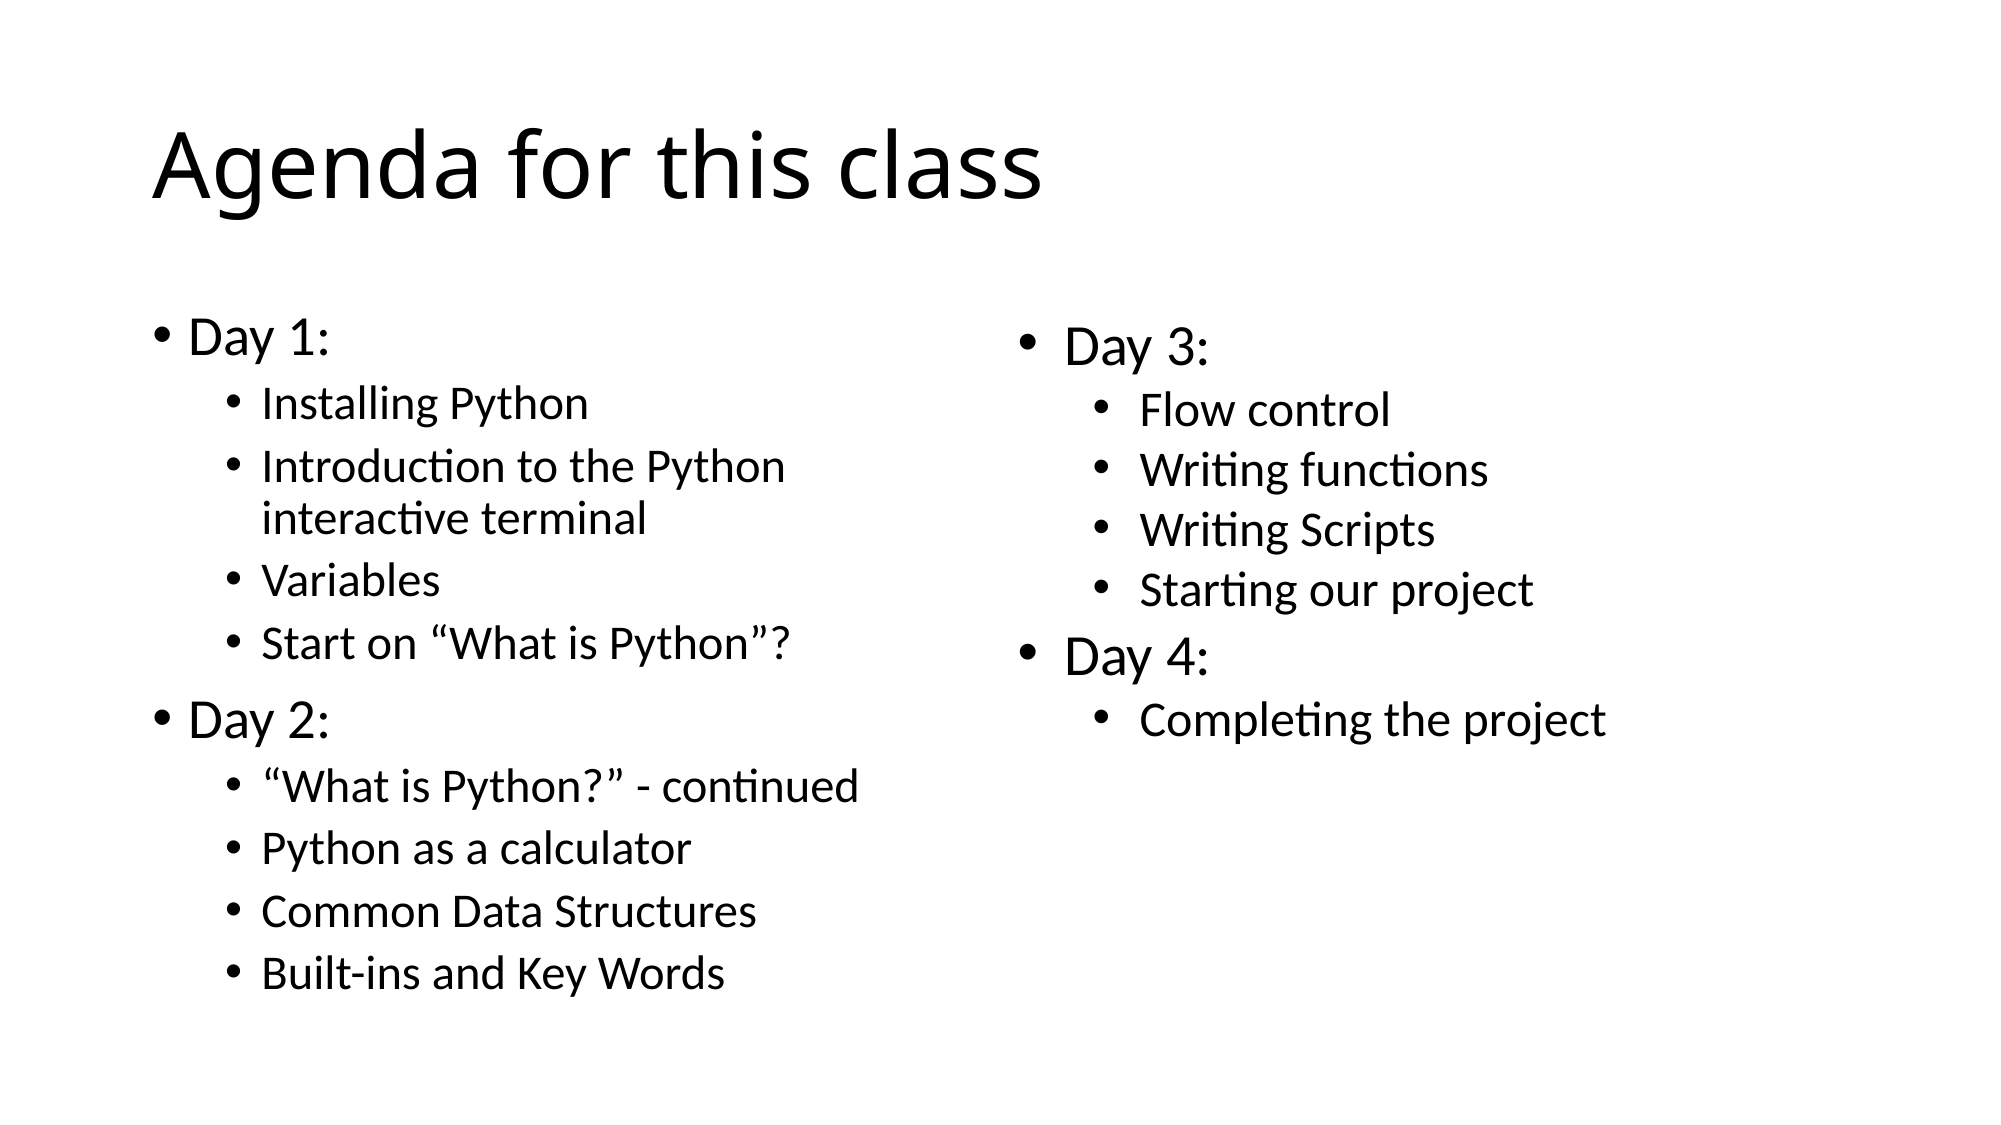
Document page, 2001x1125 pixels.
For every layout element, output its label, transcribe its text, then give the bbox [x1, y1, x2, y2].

list Day 1: Installing Python Introduction to the Python interactive terminal Variables Start on “What is Python”? Day 2: “What is Python?” - continued Python as a calculator Common Data Structures Built-ins and Key Words [137, 299, 1000, 1014]
title Agenda for this class [137, 59, 1863, 278]
text_box Day 3: Flow control Writing functions Writing Scripts Starting our project Day 4: Completing the project [1002, 299, 1623, 800]
